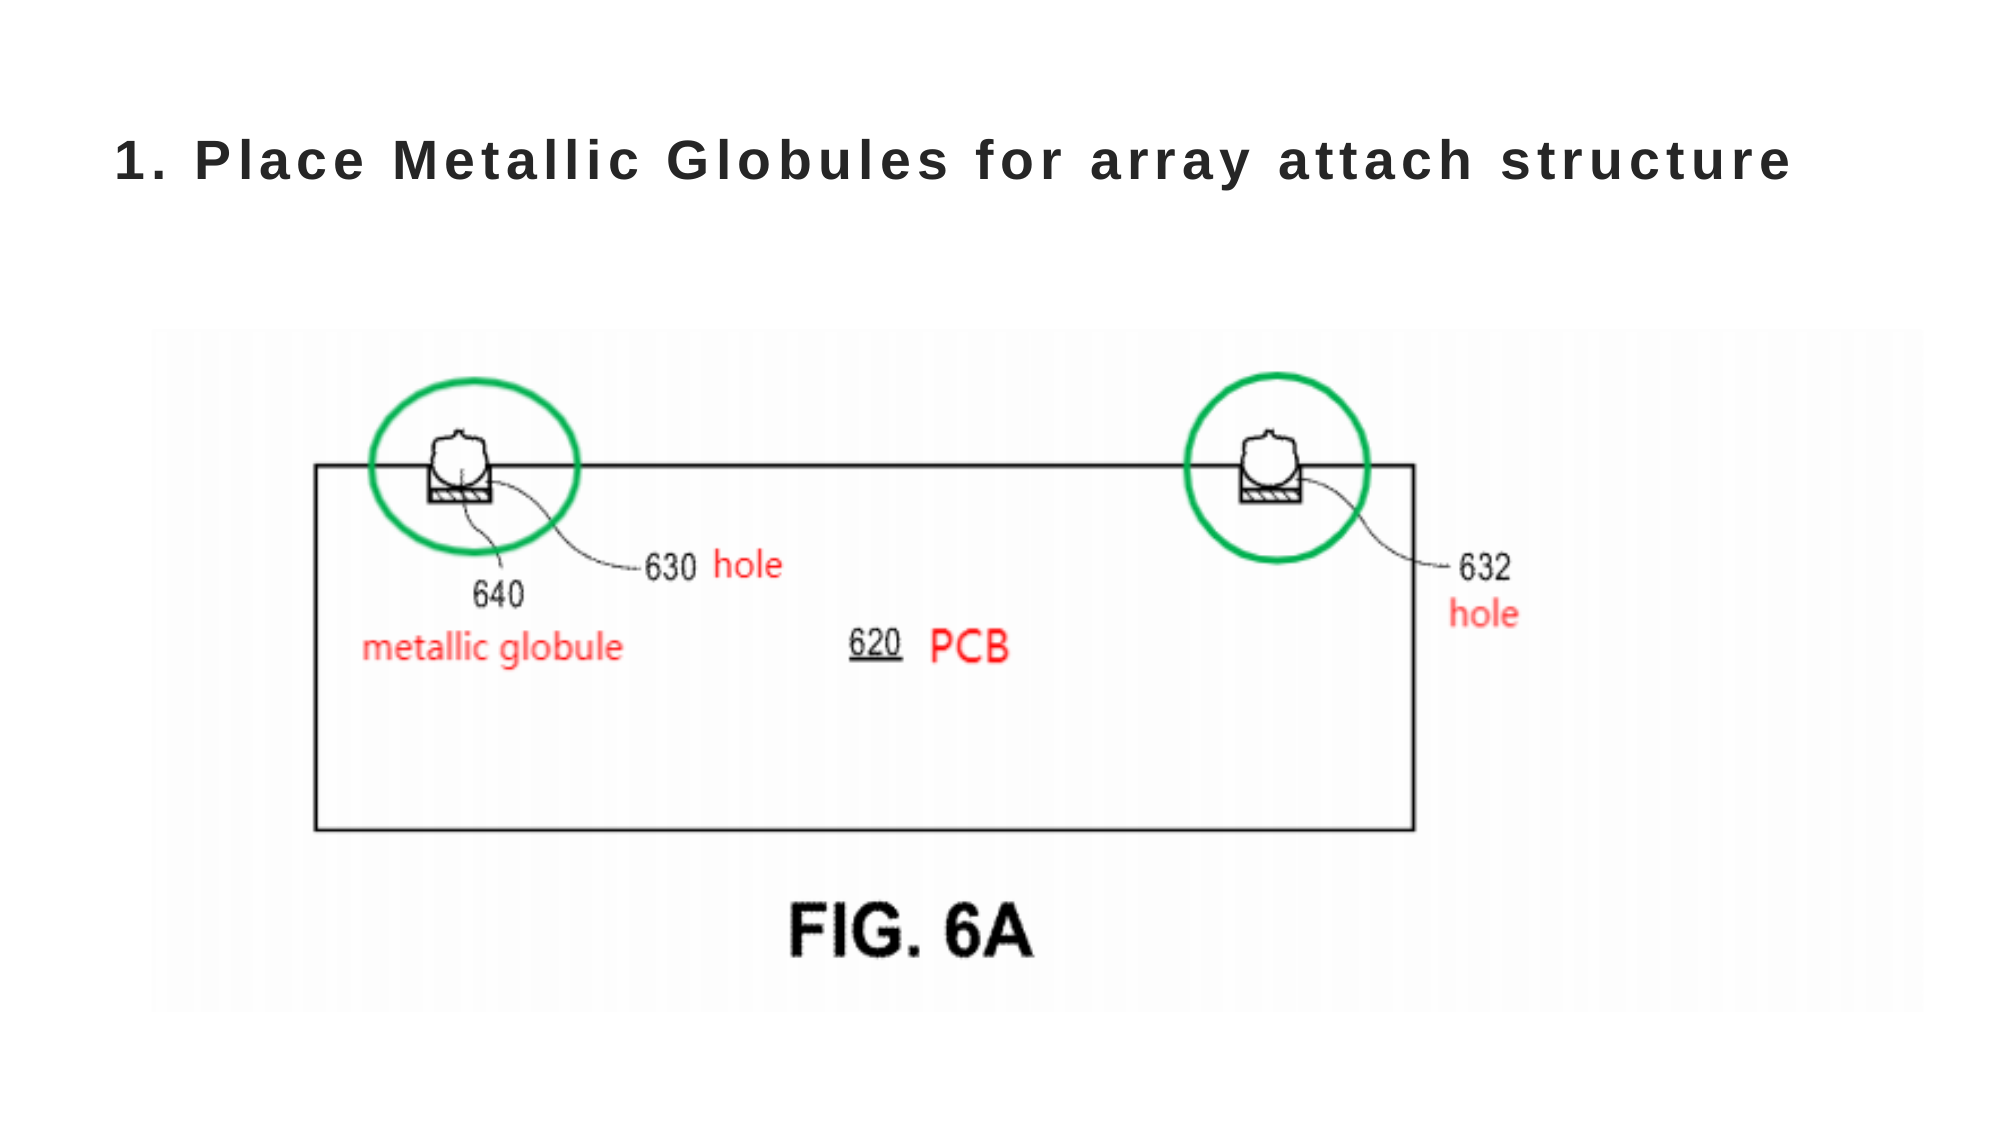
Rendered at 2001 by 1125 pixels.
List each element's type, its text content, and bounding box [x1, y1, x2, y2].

picture [150, 329, 1925, 1012]
title 1. Place Metallic Globules for array attach structure [99, 99, 1900, 216]
